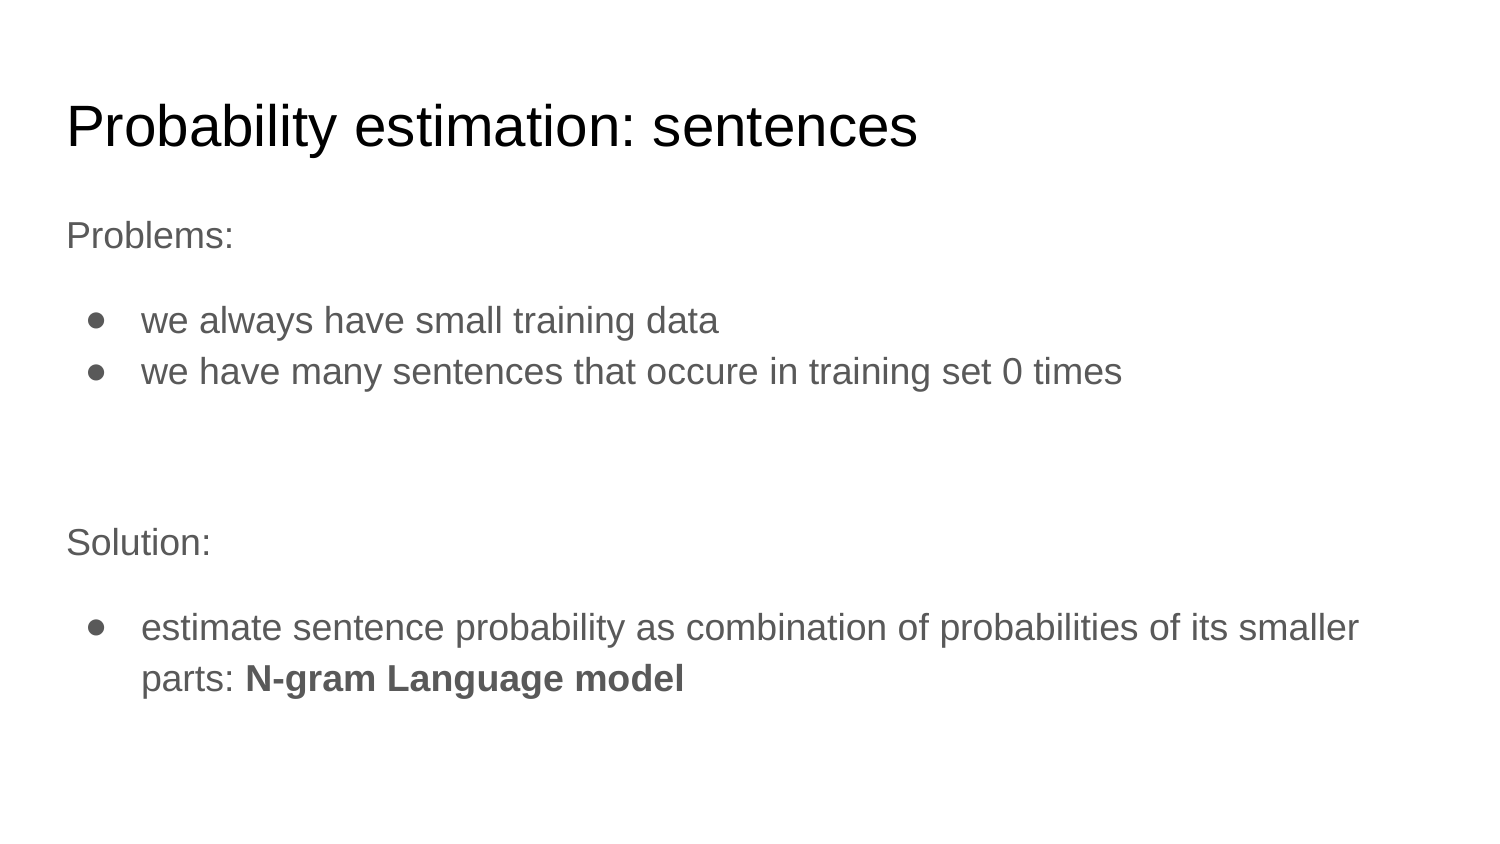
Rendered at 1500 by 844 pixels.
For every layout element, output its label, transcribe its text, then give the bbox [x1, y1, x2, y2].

list Problems: we always have small training data we have many sentences that occure in training set 0 times Solution: estimate sentence probability as combination of probabilities of its smaller parts: N-gram Language model [51, 189, 1449, 750]
title Probability estimation: sentences [51, 72, 1449, 167]
